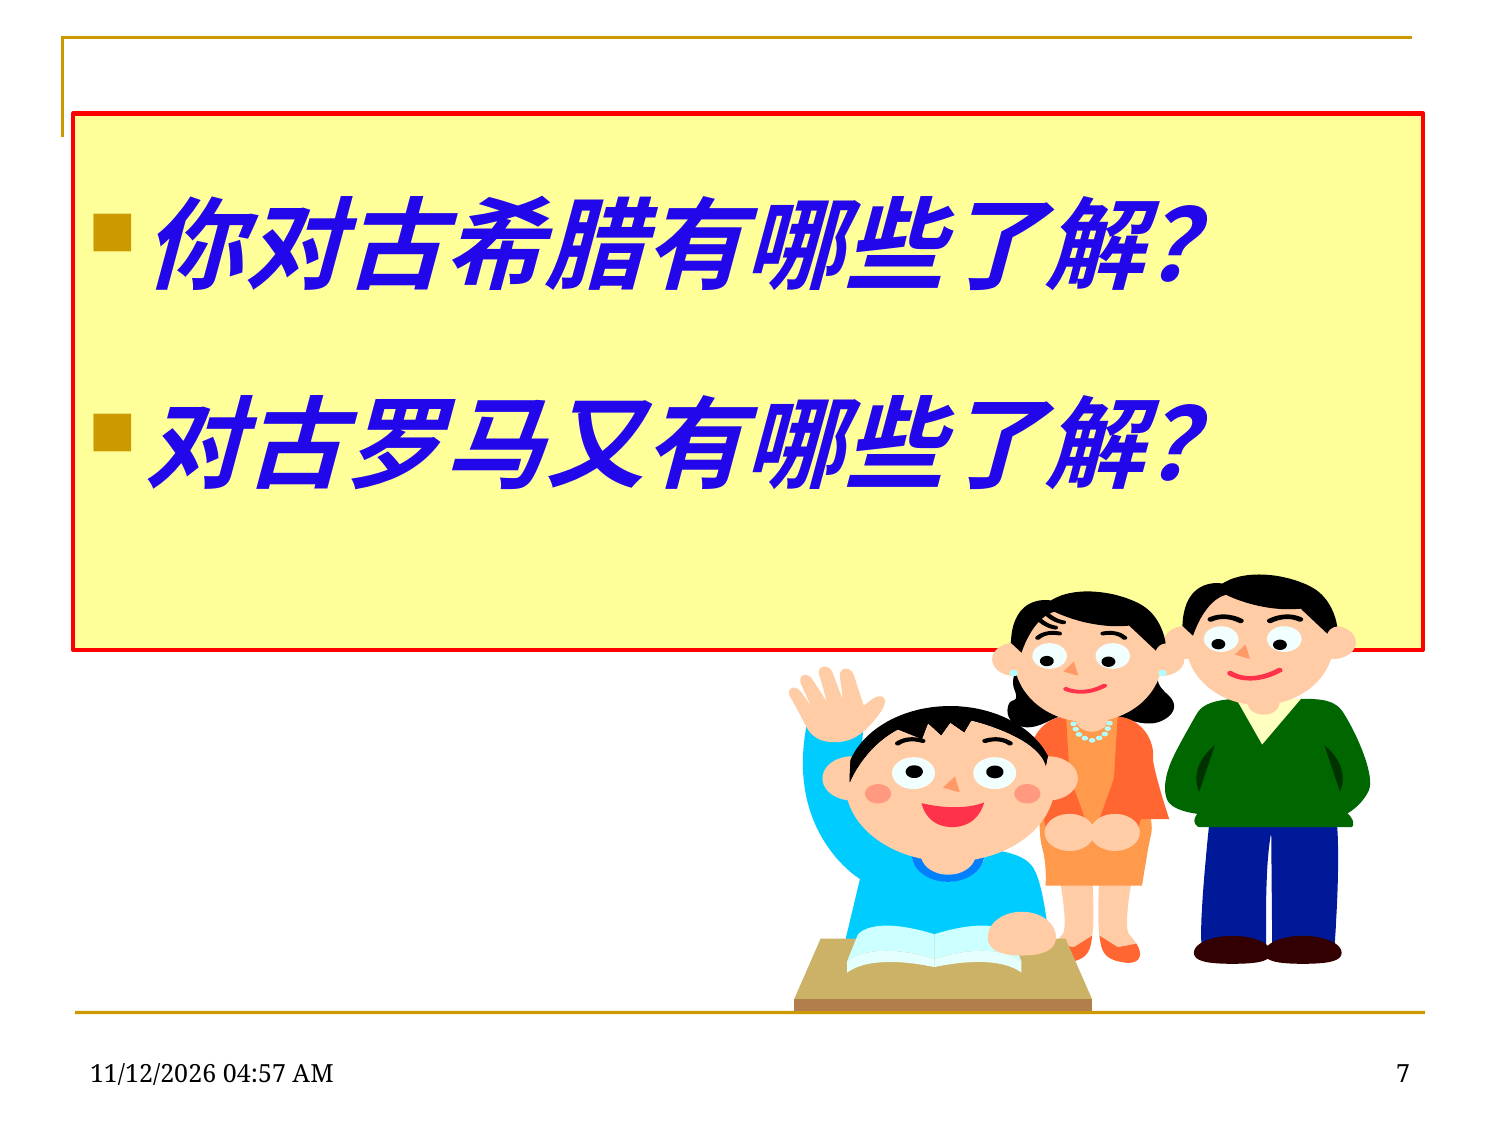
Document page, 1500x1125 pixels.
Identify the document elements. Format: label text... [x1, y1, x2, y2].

list 你对古希腊有哪些了解？ 对古罗马又有哪些了解？ [72, 113, 1424, 650]
slide_number 7 [1074, 1023, 1426, 1100]
picture [785, 567, 1377, 1012]
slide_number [74, 1023, 426, 1100]
